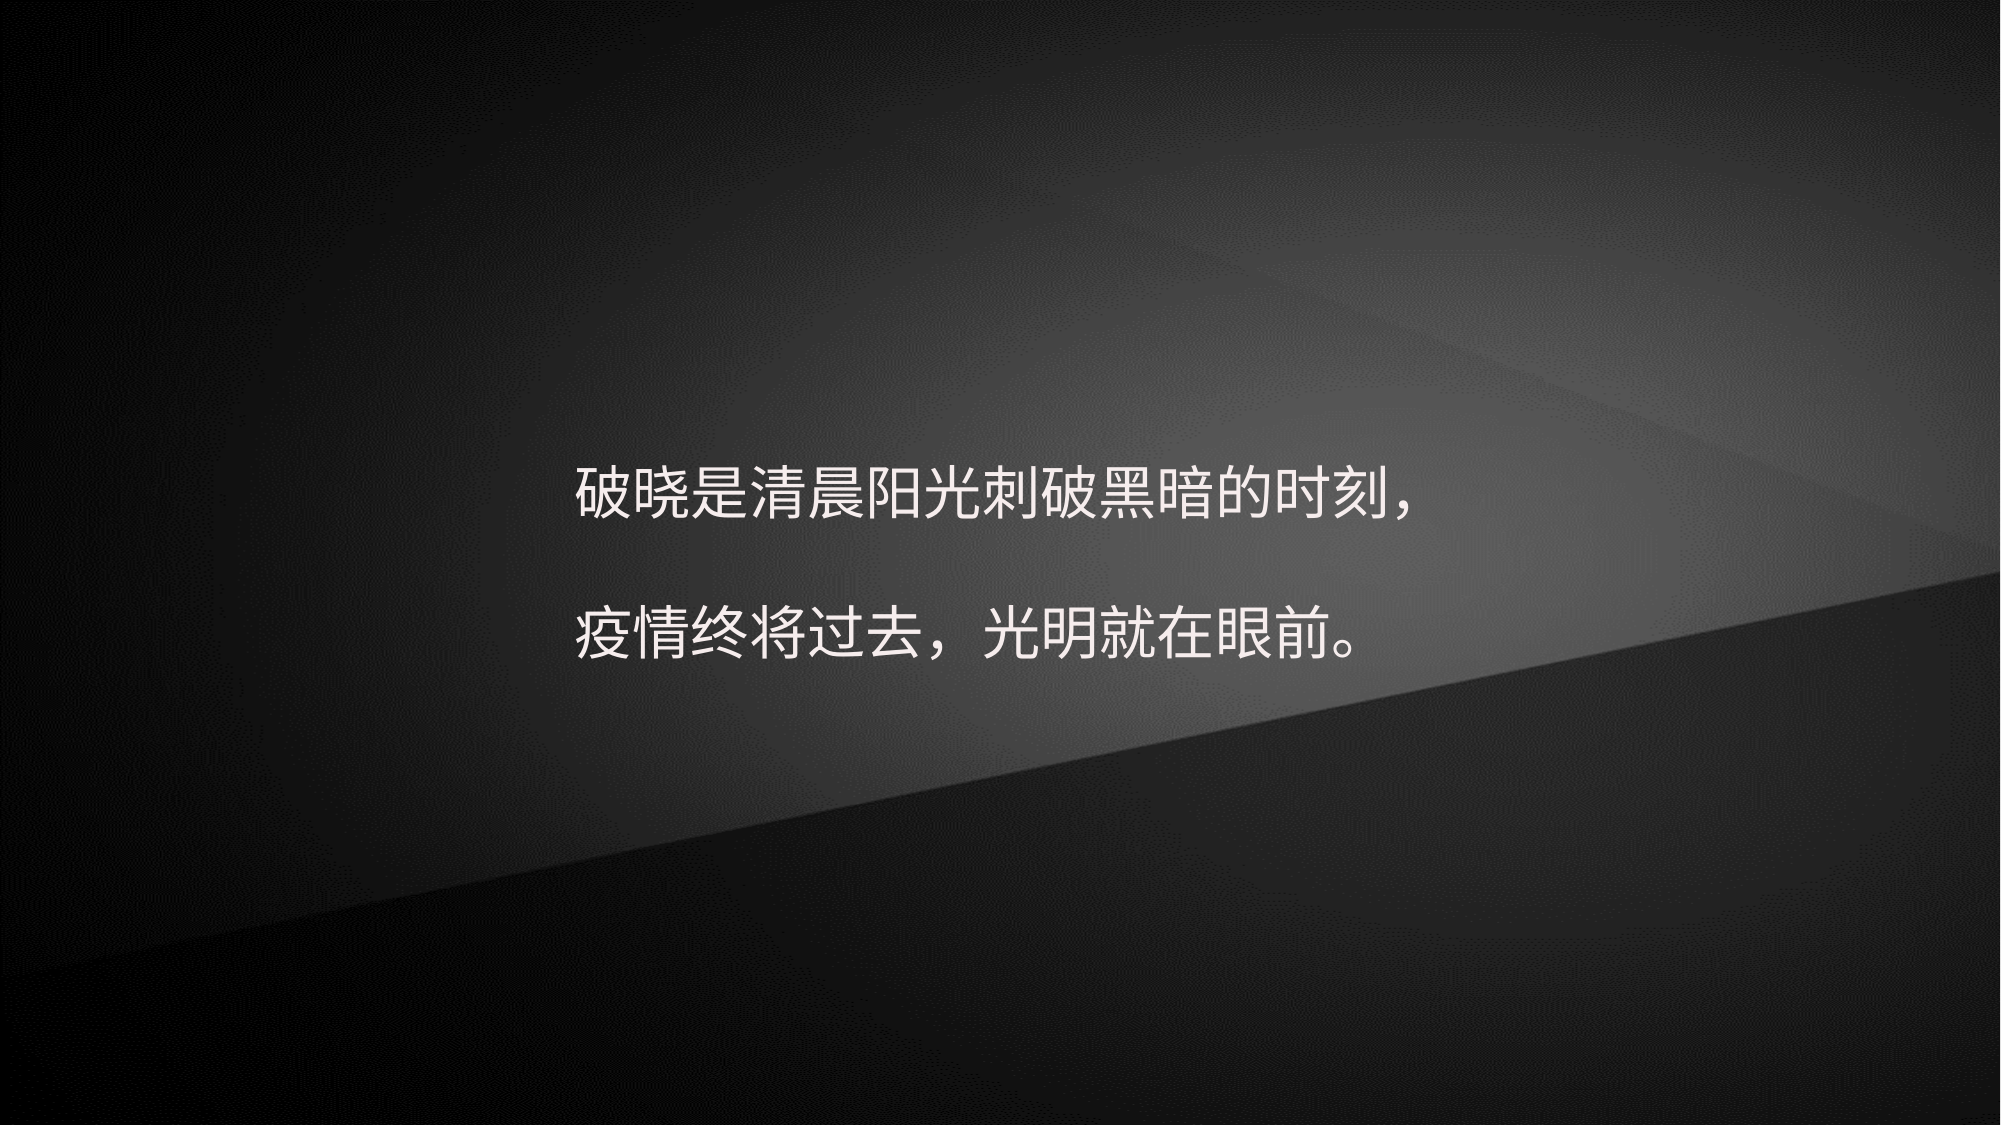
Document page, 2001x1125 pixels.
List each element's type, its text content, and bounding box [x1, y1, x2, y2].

picture [0, 0, 2001, 1125]
text_box 破晓是清晨阳光刺破黑暗的时刻， 疫情终将过去，光明就在眼前。 [559, 448, 1441, 674]
